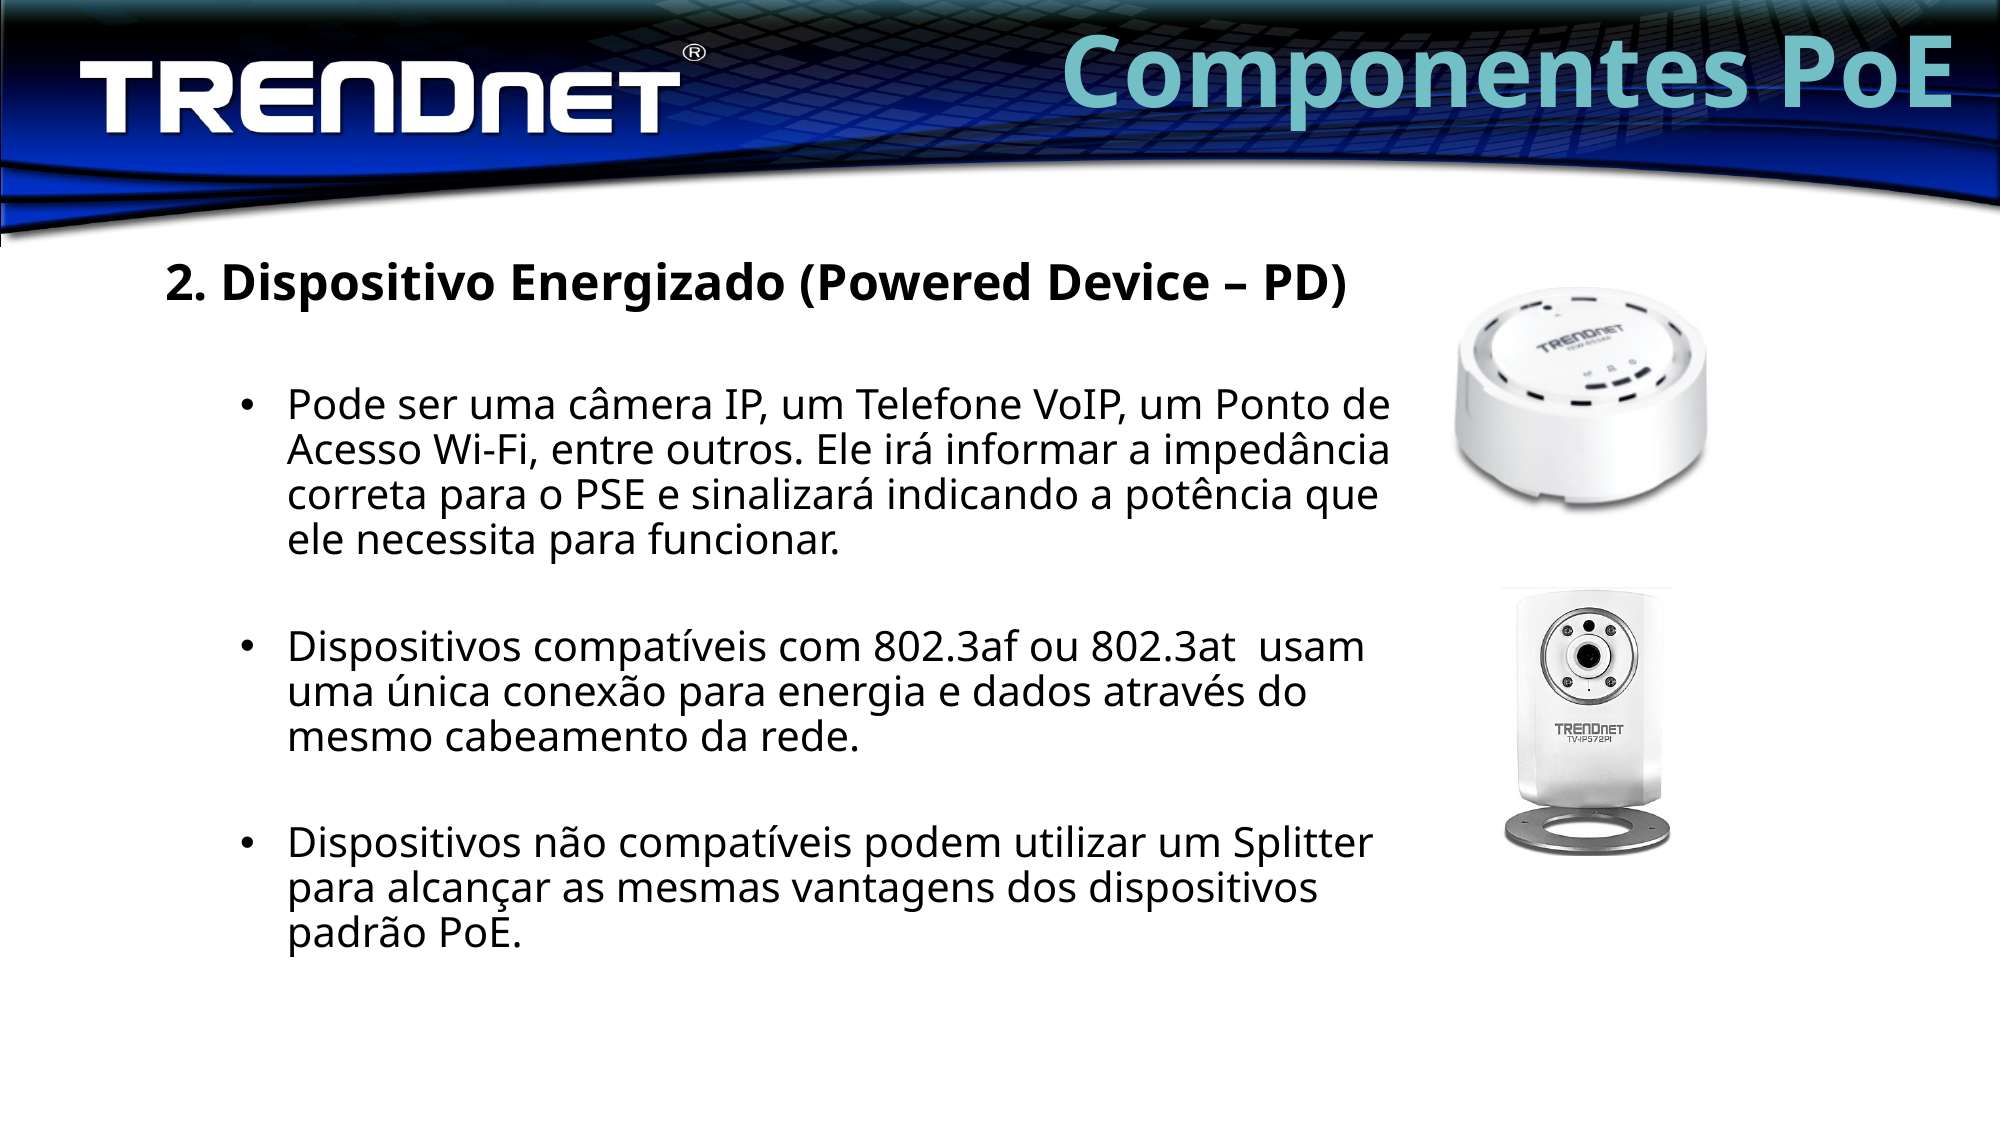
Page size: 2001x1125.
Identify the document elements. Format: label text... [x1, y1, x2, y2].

list 2. Dispositivo Energizado (Powered Device – PD) Pode ser uma câmera IP, um Telefone VoIP, um Ponto de Acesso Wi-Fi, entre outros. Ele irá informar a impedância correta para o PSE e sinalizará indicando a potência que ele necessita para funcionar. Dispositivos compatíveis com 802.3af ou 802.3at usam uma única conexão para energia e dados através do mesmo cabeamento da rede. Dispositivos não compatíveis podem utilizar um Splitter para alcançar as mesmas vantagens dos dispositivos padrão PoE. [150, 249, 1411, 913]
picture [1499, 587, 1673, 856]
text_box Componentes PoE [899, 0, 1974, 135]
picture [1449, 287, 1713, 520]
picture [0, 0, 2000, 247]
